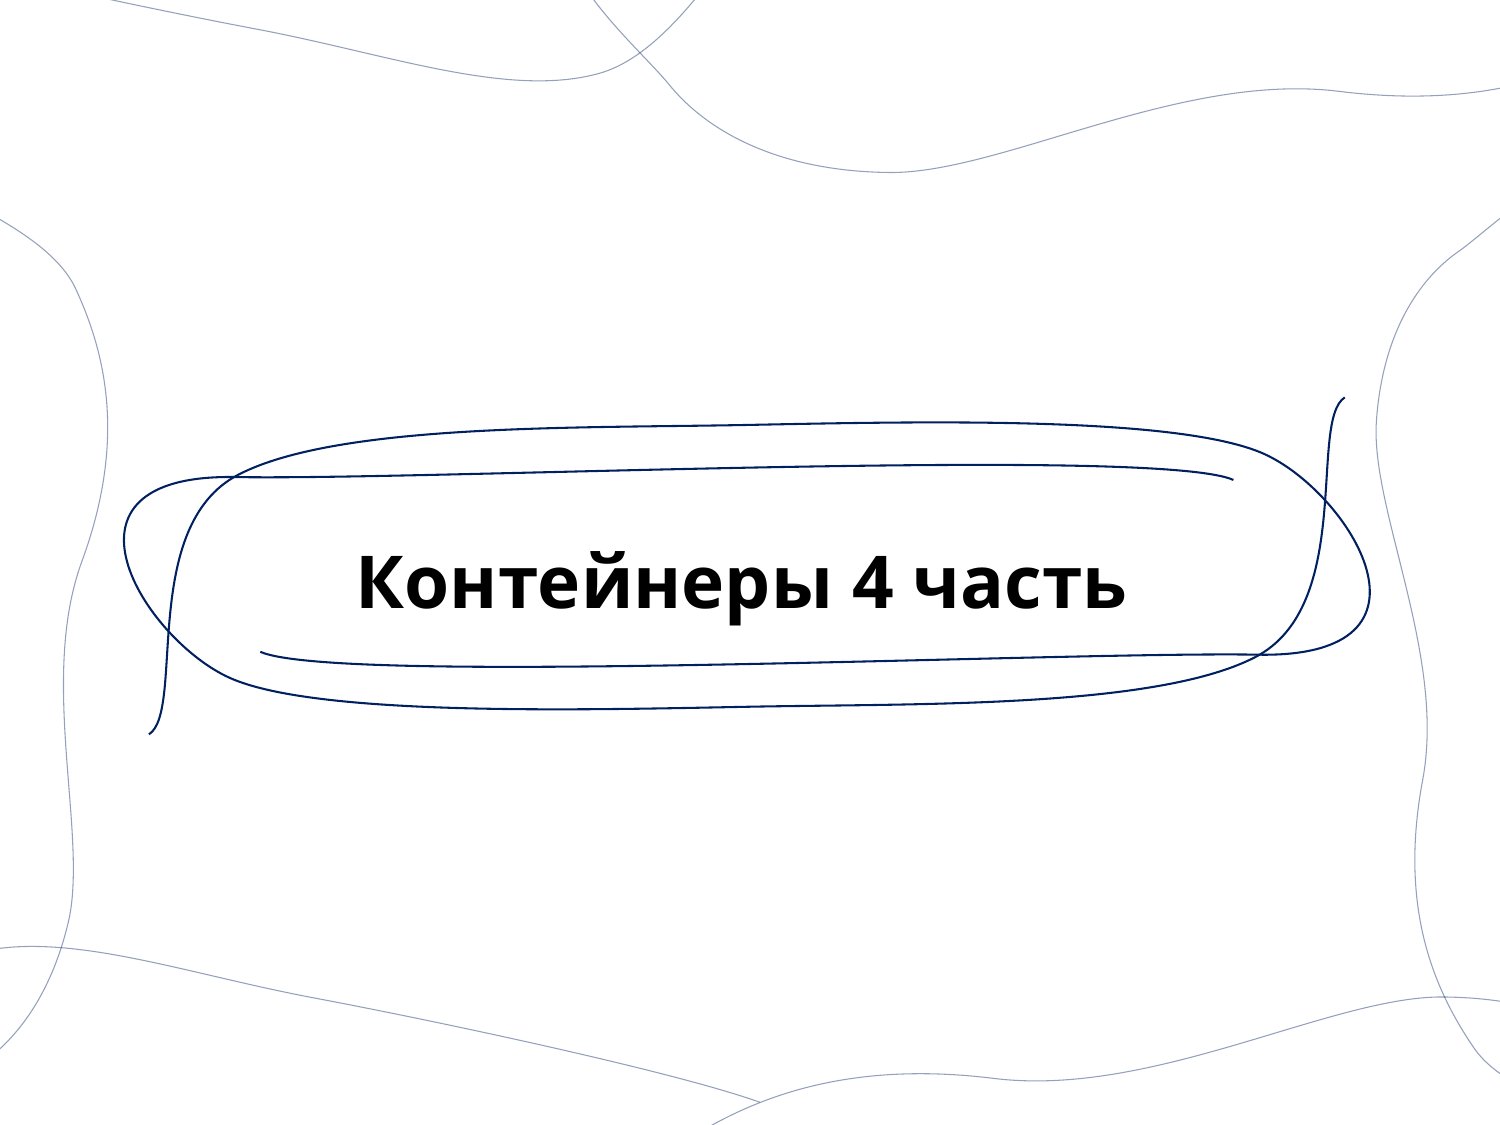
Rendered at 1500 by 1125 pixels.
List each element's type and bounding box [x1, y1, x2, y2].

text_box [122, 475, 233, 632]
text_box [0, 945, 760, 1125]
text_box [227, 653, 1260, 711]
text_box [148, 421, 1371, 736]
text_box [1375, 217, 1500, 1000]
text_box [0, 218, 109, 947]
title [154, 617, 167, 634]
text_box [107, 0, 639, 82]
text_box [1268, 396, 1346, 499]
text_box [592, 0, 1500, 174]
text_box [710, 995, 1500, 1125]
